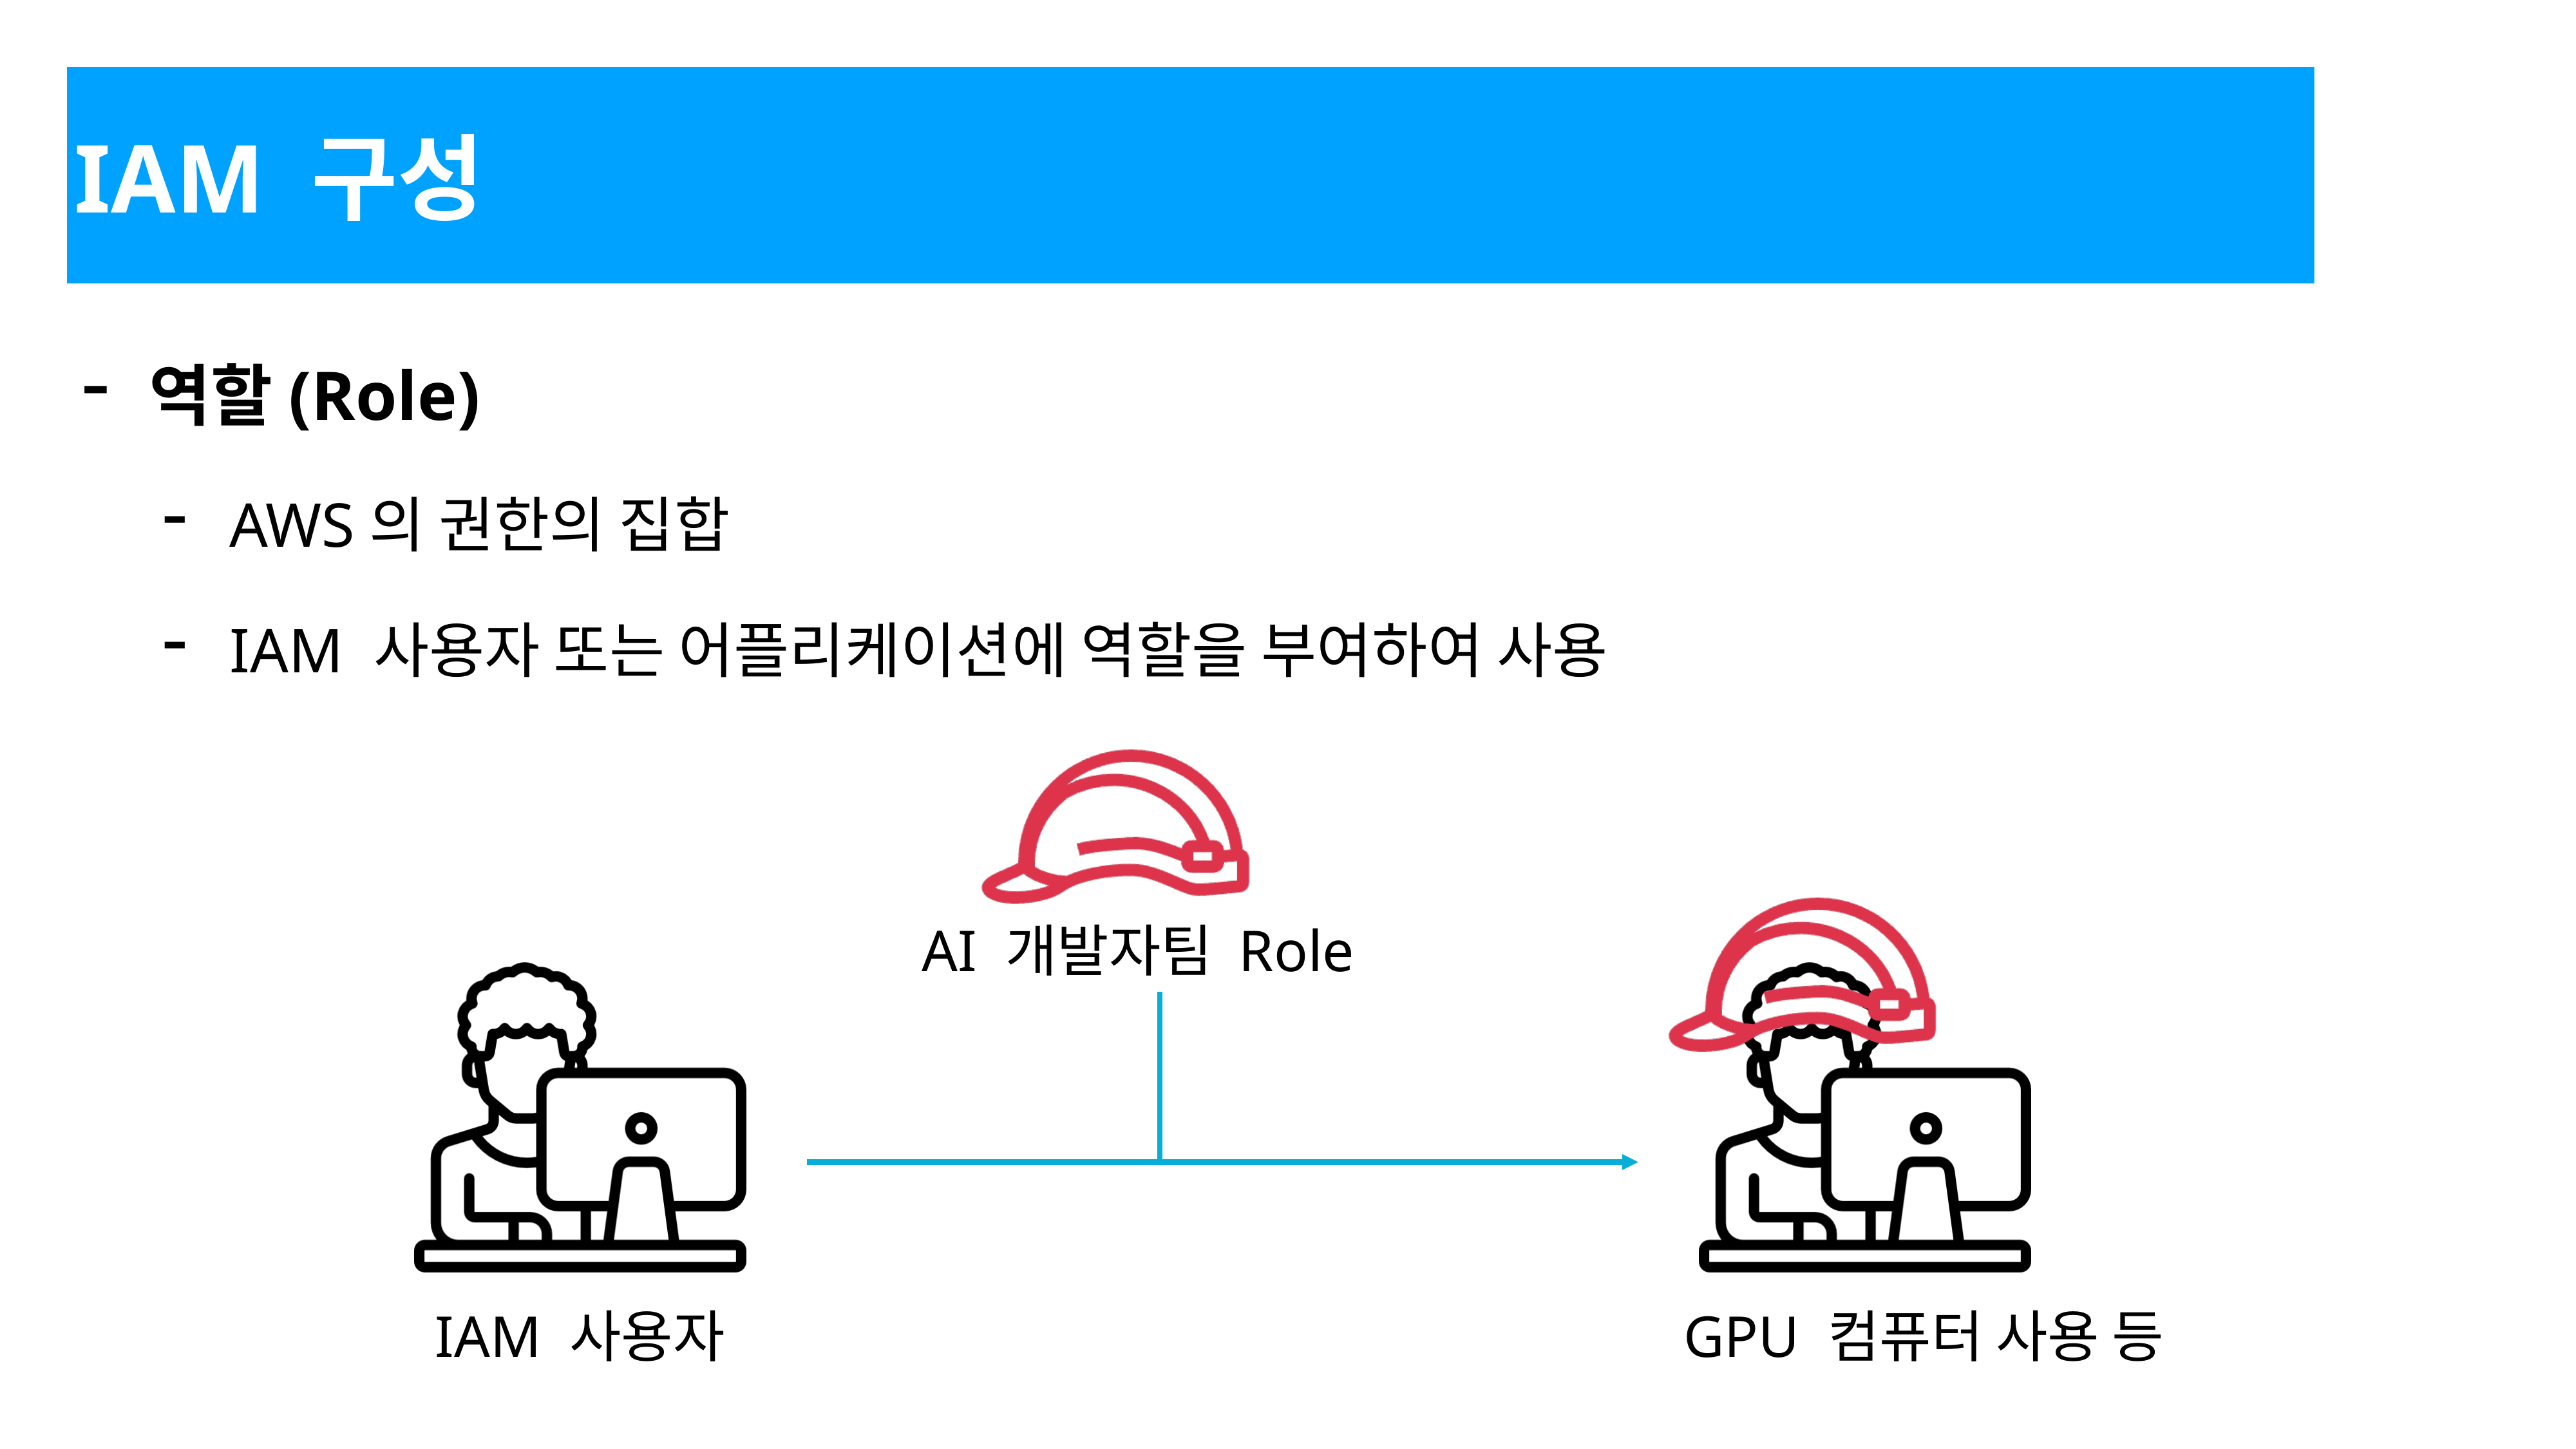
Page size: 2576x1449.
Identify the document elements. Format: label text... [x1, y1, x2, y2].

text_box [413, 713, 2163, 1382]
text_box 역할(Role) AWS의 권한의 집합 IAM 사용자 또는 어플리케이션에 역할을 부여하여 사용 [74, 354, 2356, 694]
subtitle IAM 구성 [66, 66, 2315, 284]
